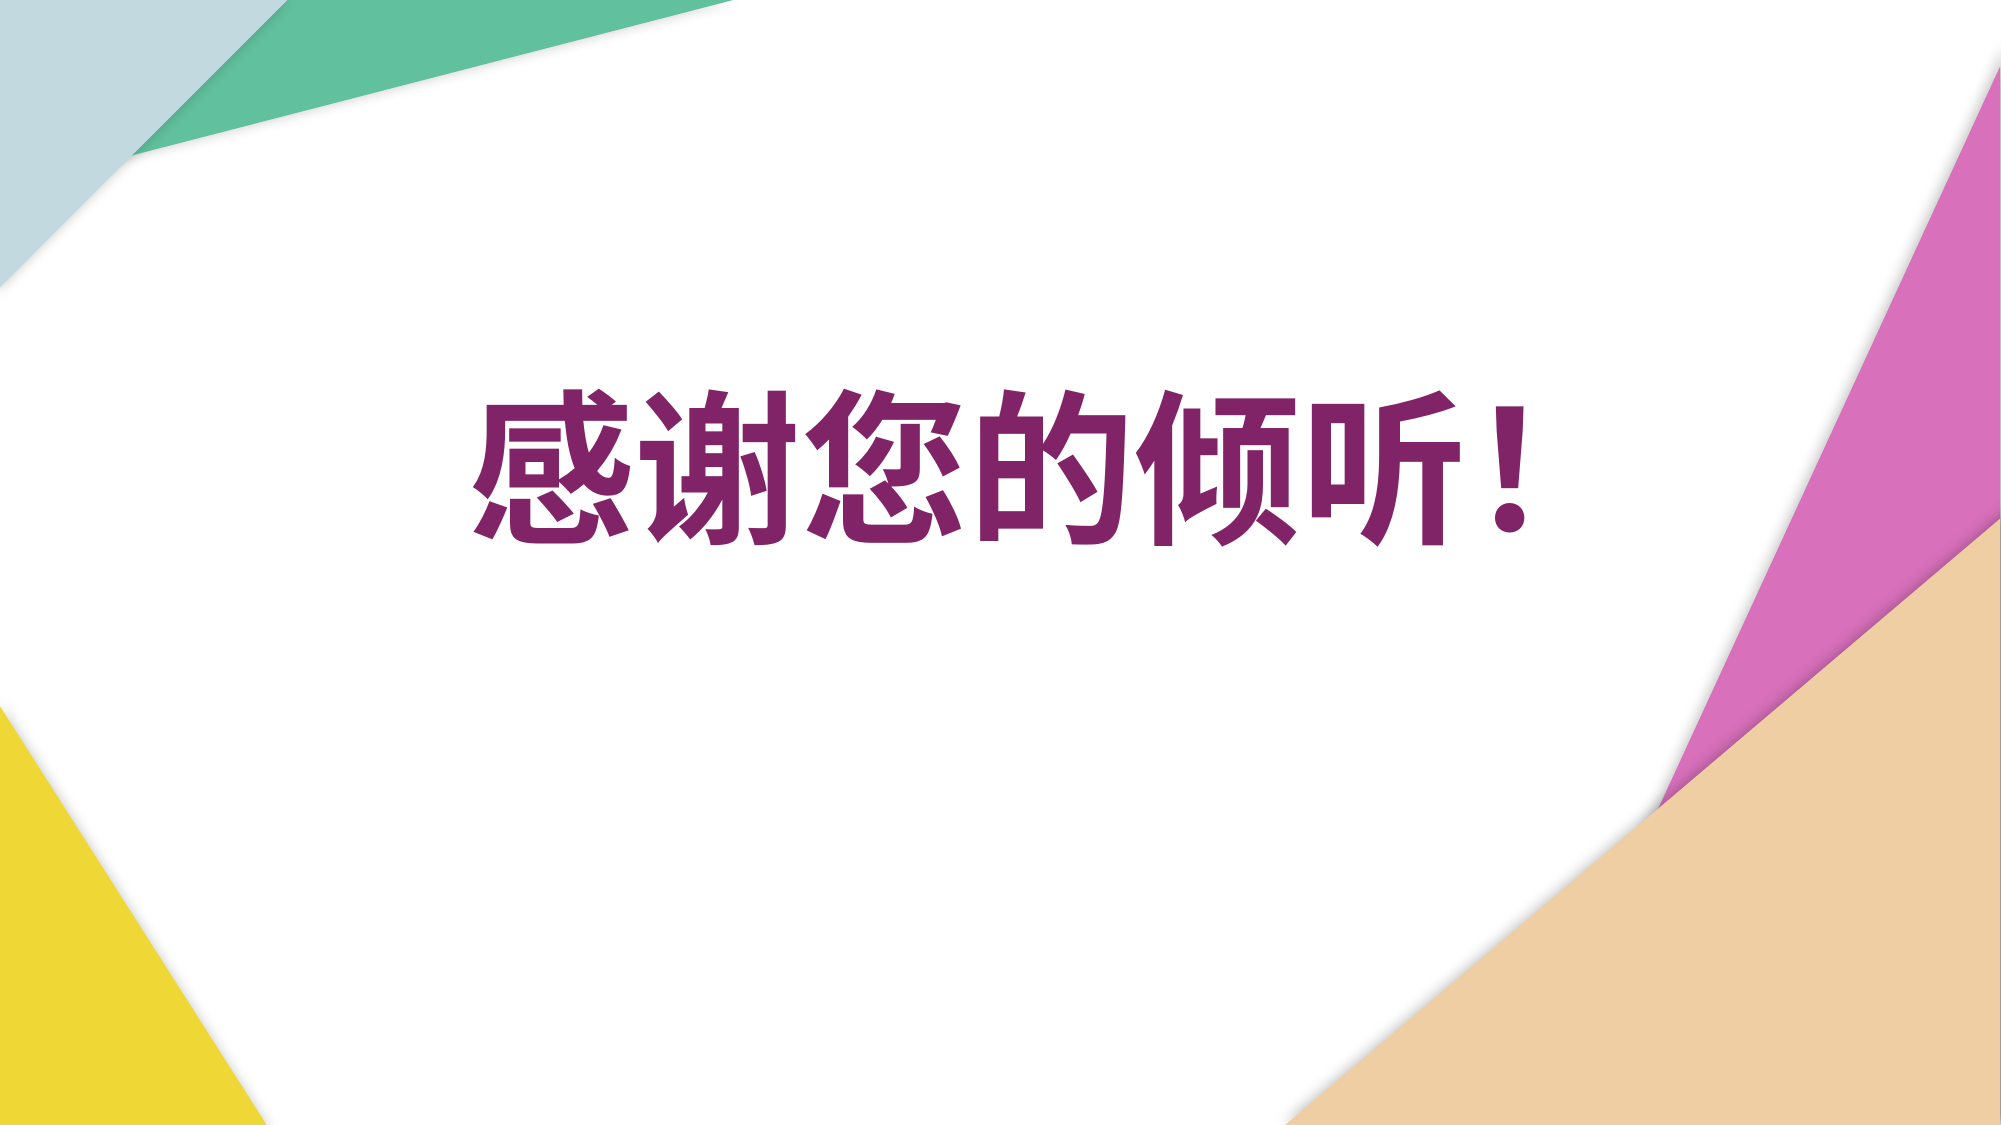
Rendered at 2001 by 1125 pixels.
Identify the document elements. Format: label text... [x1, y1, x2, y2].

text_box 感谢您的倾听！ [416, 357, 1521, 573]
